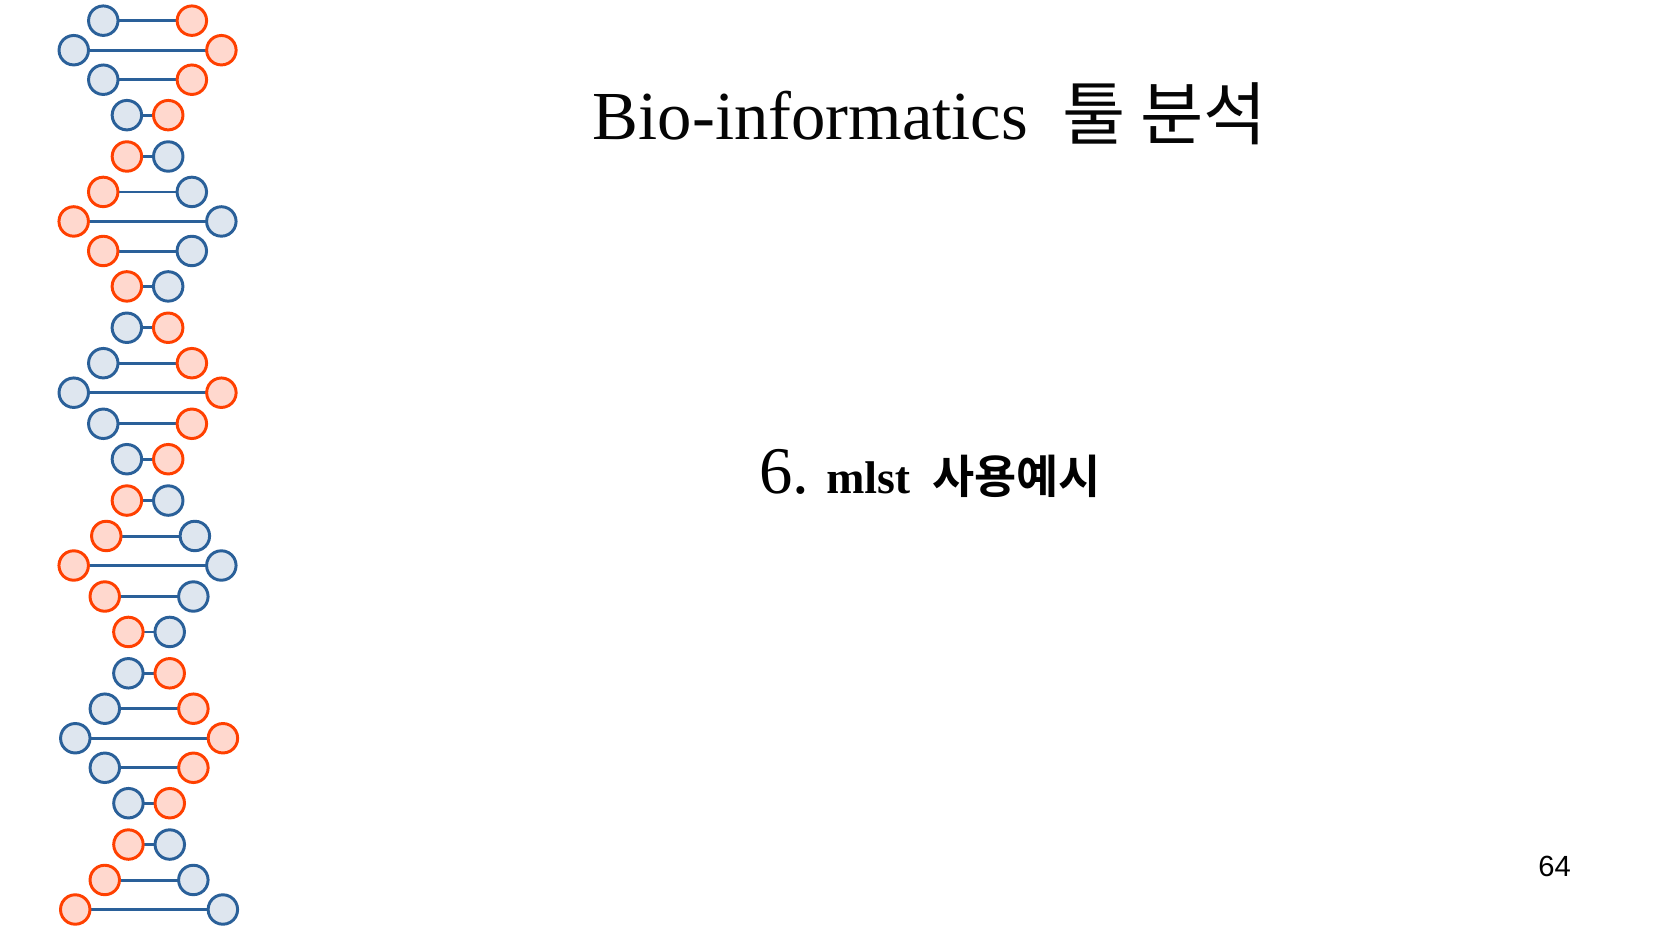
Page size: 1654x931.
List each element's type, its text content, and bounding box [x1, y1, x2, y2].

title Bio-informatics 툴 분석 [265, 35, 1595, 189]
slide_number 64 [1185, 847, 1571, 912]
subtitle 6. mlst 사용예시 [265, 224, 1595, 764]
